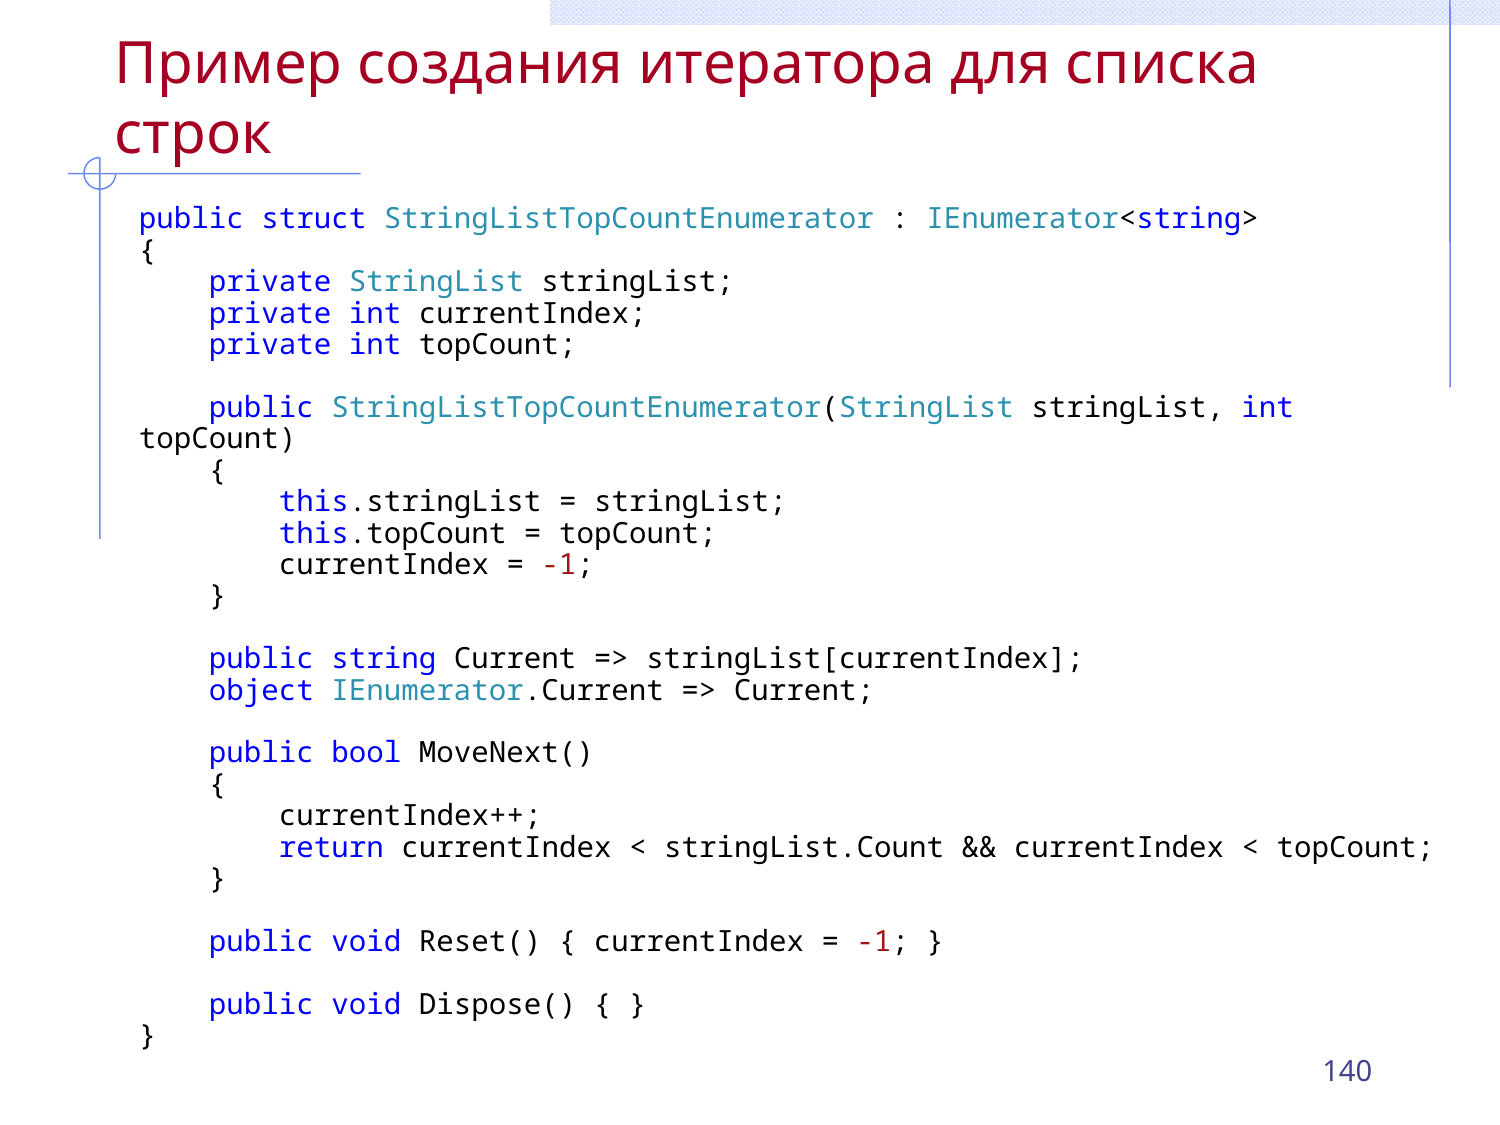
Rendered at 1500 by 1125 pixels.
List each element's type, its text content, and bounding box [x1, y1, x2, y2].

list public struct StringListTopCountEnumerator : IEnumerator<string> { private StringList stringList; private int currentIndex; private int topCount; public StringListTopCountEnumerator(StringList stringList, int topCount) { this.stringList = stringList; this.topCount = topCount; currentIndex = -1; } public string Current => stringList[currentIndex]; object IEnumerator.Current => Current; public bool MoveNext() { currentIndex++; return currentIndex < stringList.Count && currentIndex < topCount; } public void Reset() { currentIndex = -1; } public void Dispose() { } } [123, 196, 1483, 1083]
title Пример создания итератора для списка строк [99, 24, 1375, 173]
slide_number 140 [1074, 1025, 1388, 1100]
picture [1451, 0, 1500, 25]
picture [549, 0, 1449, 25]
